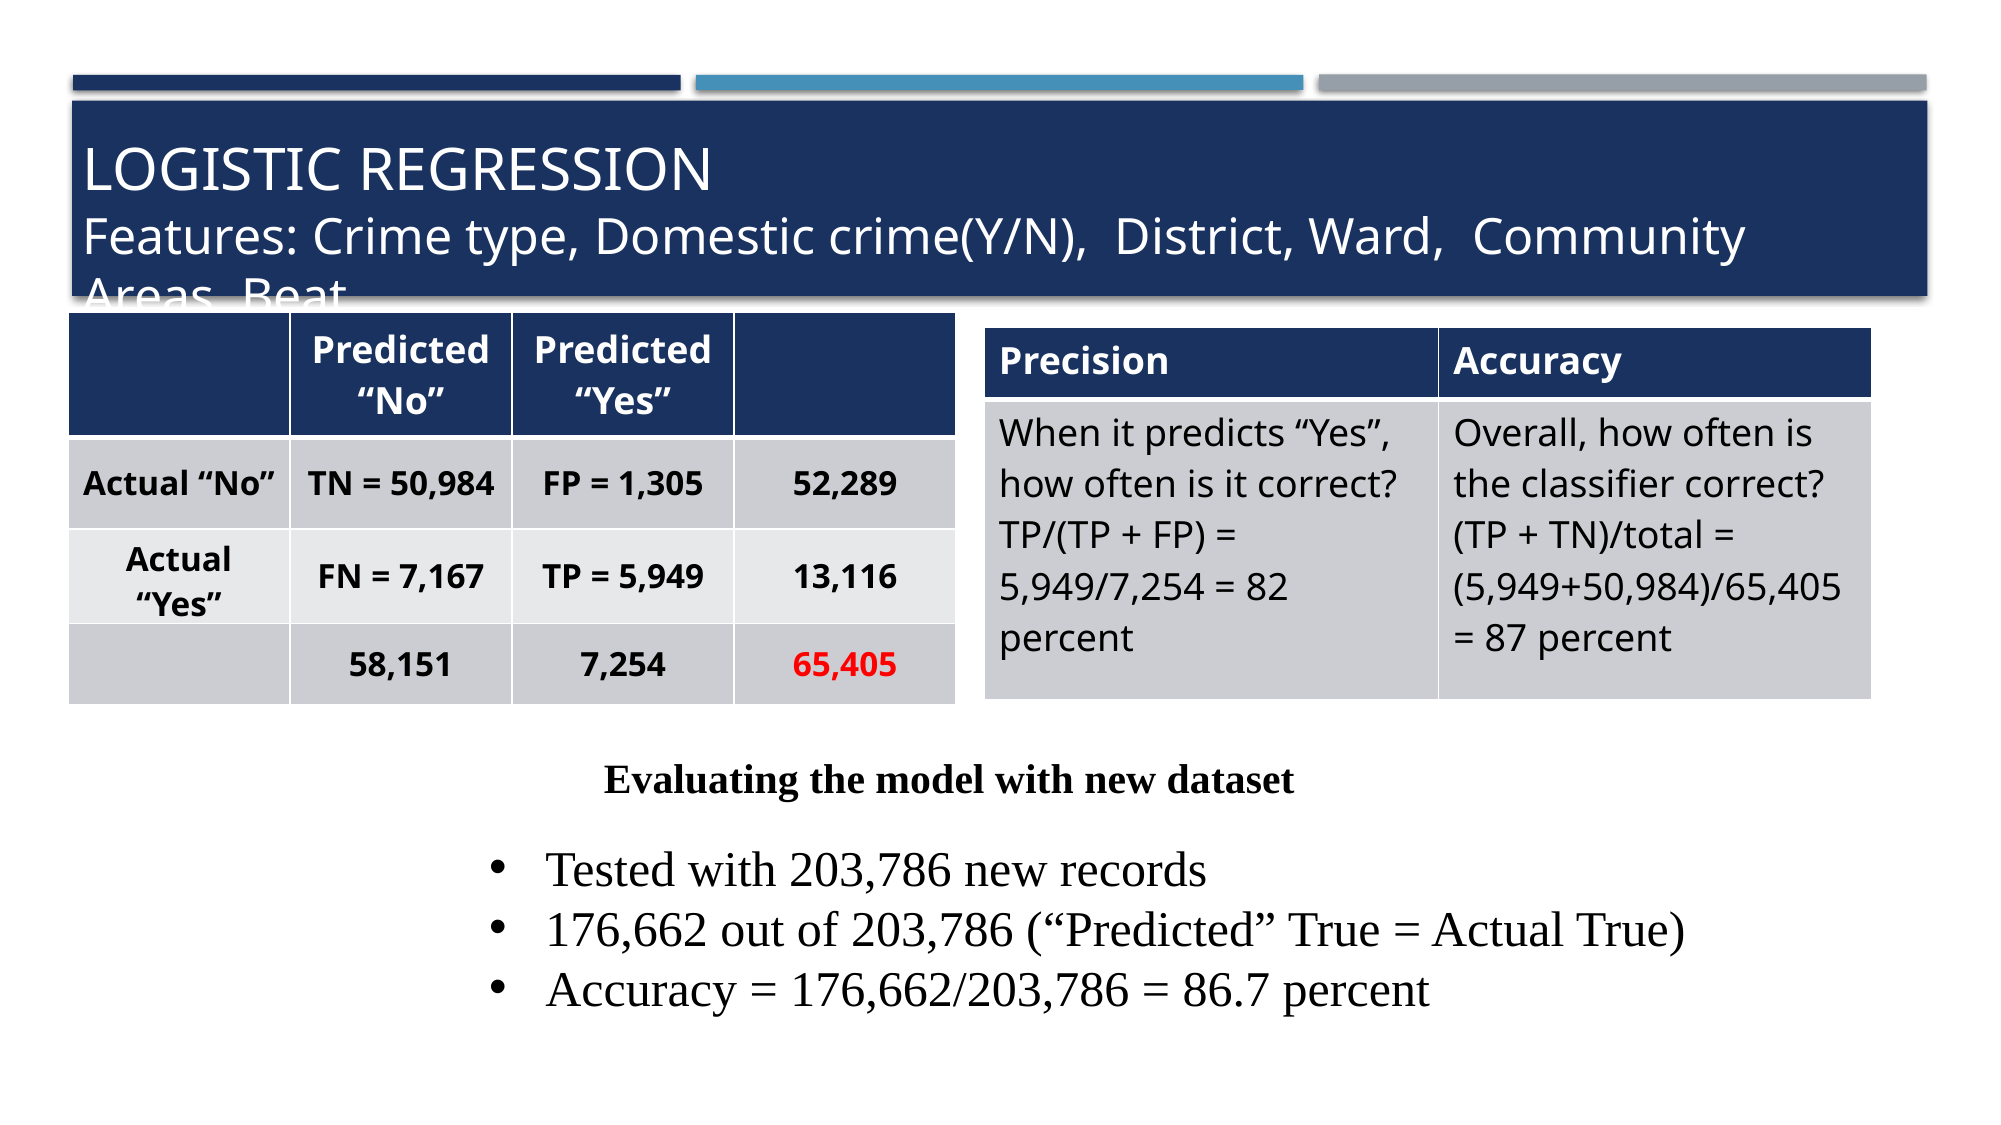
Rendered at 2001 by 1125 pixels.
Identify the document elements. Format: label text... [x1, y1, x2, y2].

table_header Predicted “No” [291, 313, 511, 435]
table_cell Actual “Yes” [69, 530, 289, 623]
table_header Predicted “Yes” [513, 313, 733, 435]
title LOGISTIC REGRESSION [67, 122, 740, 197]
table_cell 7,254 [513, 624, 733, 704]
table_cell 58,151 [291, 624, 511, 704]
text_box Features: Crime type, Domestic crime(Y/N), District, Ward, Community Areas, Beat [67, 197, 1913, 333]
table_header [735, 313, 955, 435]
table_header [69, 313, 289, 435]
table_cell FN = 7,167 [291, 530, 511, 623]
table_cell TP = 5,949 [513, 530, 733, 623]
table_cell 52,289 [735, 440, 955, 528]
table_header Accuracy [1439, 328, 1871, 397]
table_cell When it predicts “Yes”, how often is it correct? TP/(TP + FP) = 5,949/7,254 = 82 percent [985, 402, 1438, 699]
table_cell 13,116 [735, 530, 955, 623]
text_box Tested with 203,786 new records 176,662 out of 203,786 (“Predicted” True = Actual True) Accuracy = 176,662/203,786 = 86.7 percent [474, 828, 1713, 1024]
table_cell [69, 624, 289, 704]
table_cell FP = 1,305 [513, 440, 733, 528]
table_cell Overall, how often is the classifier correct? (TP + TN)/total = (5,949+50,984)/65,405 = 87 percent [1439, 402, 1871, 699]
table_header Precision [985, 328, 1438, 397]
table_cell 65,405 [735, 624, 955, 704]
table_cell Actual “No” [69, 440, 289, 528]
text_box Evaluating the model with new dataset [588, 744, 1412, 810]
table_cell TN = 50,984 [291, 440, 511, 528]
